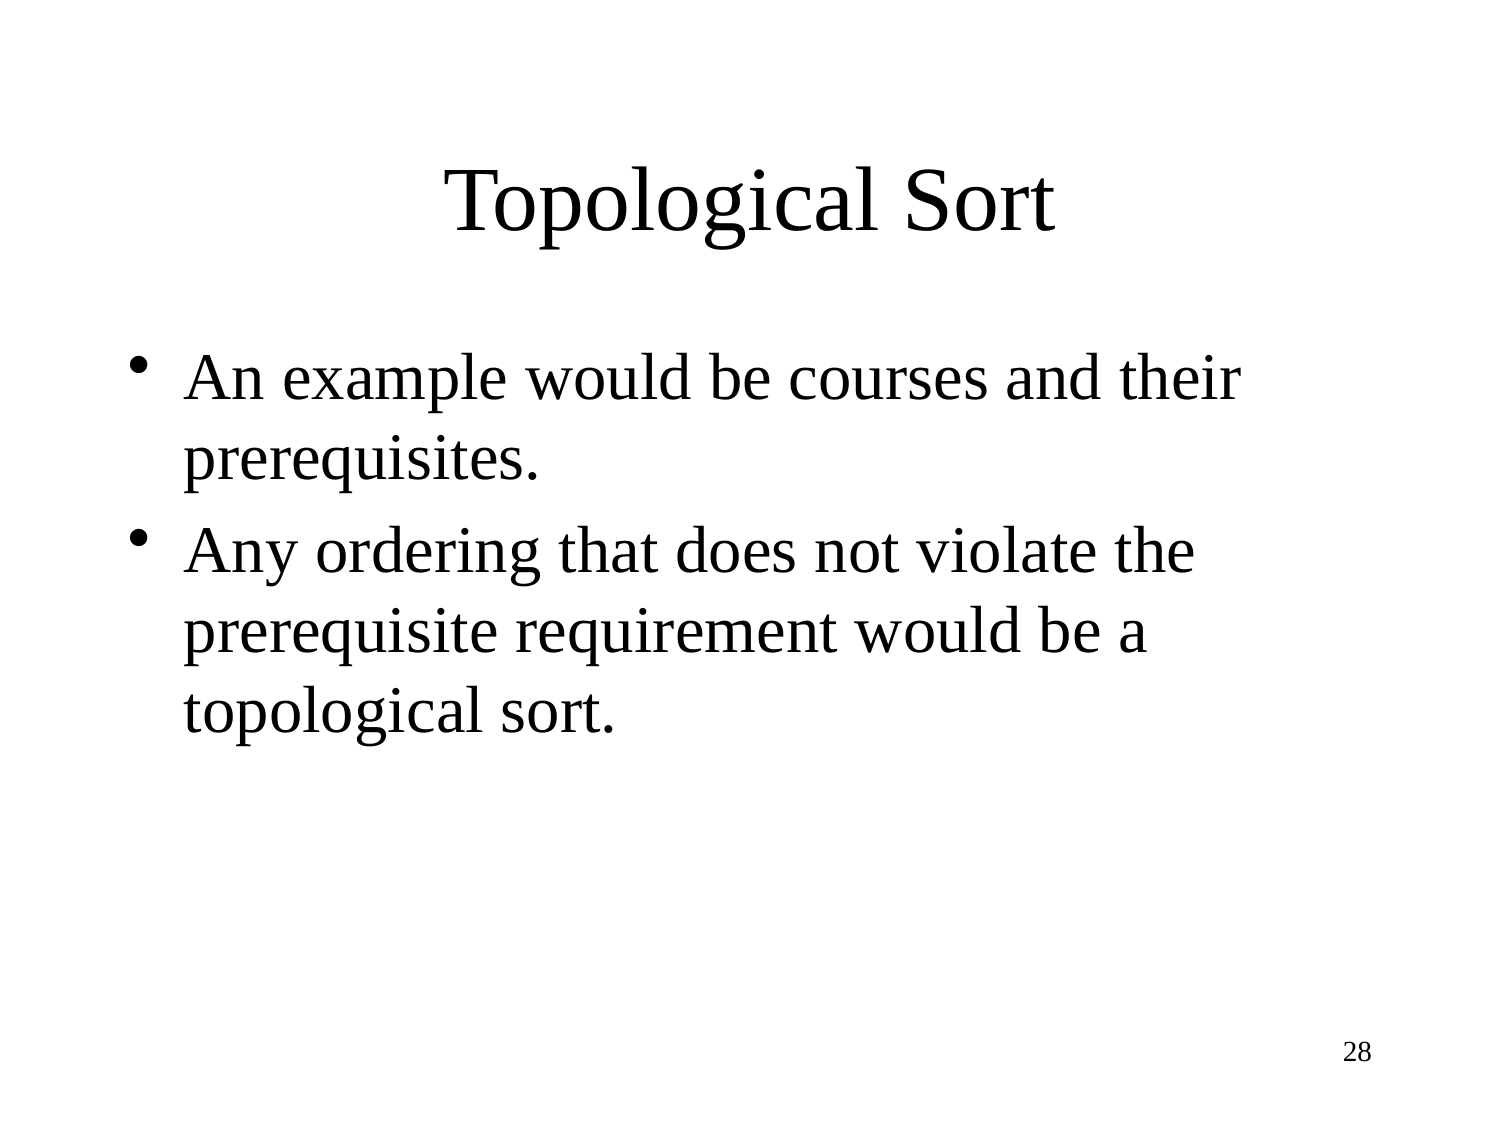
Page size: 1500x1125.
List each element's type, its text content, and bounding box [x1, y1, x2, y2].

title Topological Sort [112, 99, 1388, 288]
slide_number 28 [1074, 1024, 1388, 1101]
list An example would be courses and their prerequisites. Any ordering that does not violate the prerequisite requirement would be a topological sort. [112, 324, 1388, 1000]
